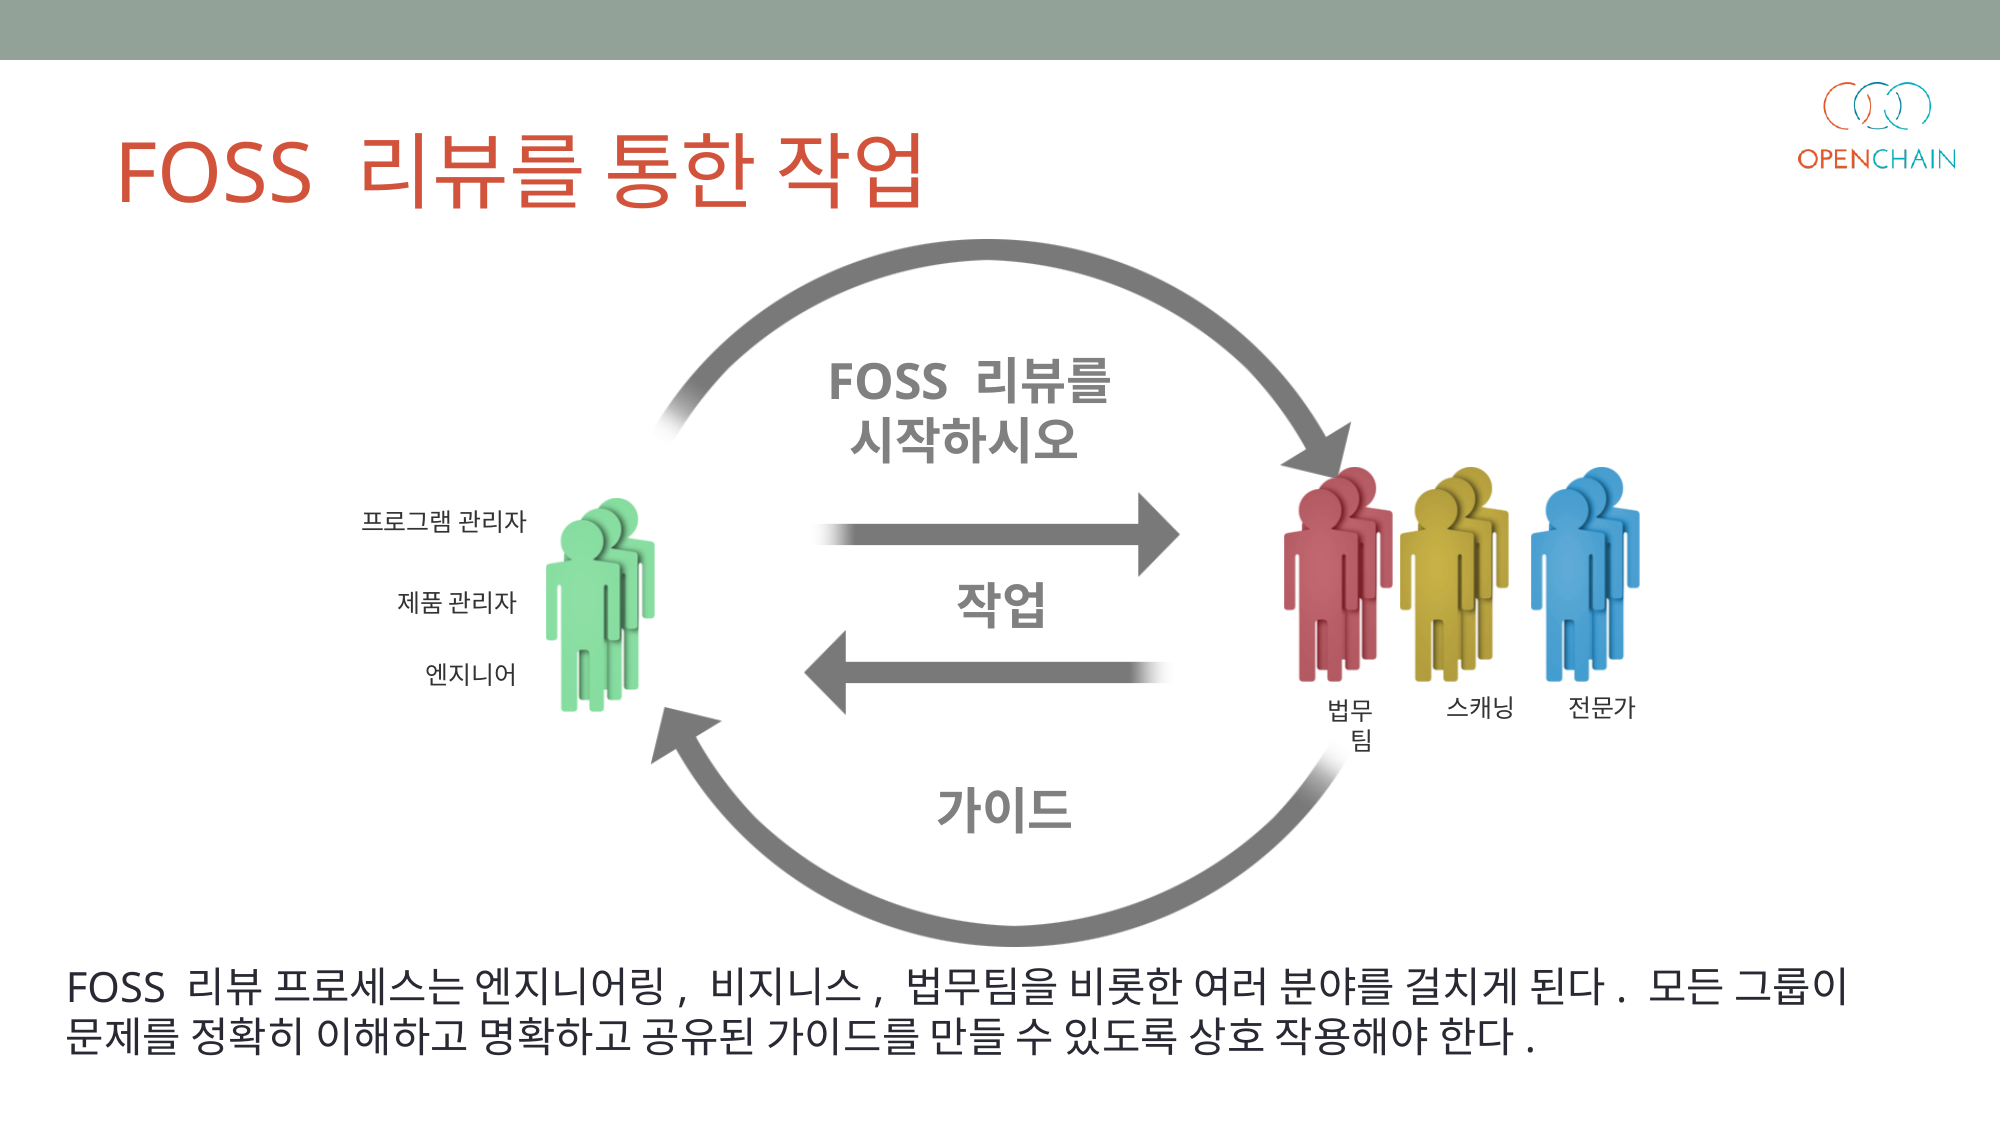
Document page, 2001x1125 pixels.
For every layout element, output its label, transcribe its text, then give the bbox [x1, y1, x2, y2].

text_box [308, 498, 543, 698]
text_box 작업 [928, 585, 1077, 629]
picture [809, 492, 1181, 577]
text_box FOSS 리뷰 프로세스는 엔지니어링, 비지니스, 법무팀을 비롯한 여러 분야를 걸치게 된다. 모든 그룹이 문제를 정확히 이해하고 명확하고 공유된 가이드를 만들 수 있도록 상호 작용해야 한다. [51, 953, 1925, 1125]
picture [546, 498, 1352, 947]
picture [1530, 467, 1640, 682]
picture [650, 238, 1393, 682]
text_box 전문가 [1499, 685, 1652, 731]
text_box 법무팀 [1297, 690, 1389, 734]
picture [1798, 82, 1955, 169]
text_box 스캐닝 [1396, 687, 1499, 731]
picture [1400, 467, 1510, 682]
text_box FOSS 리뷰를 통한 작업 [99, 87, 1900, 250]
